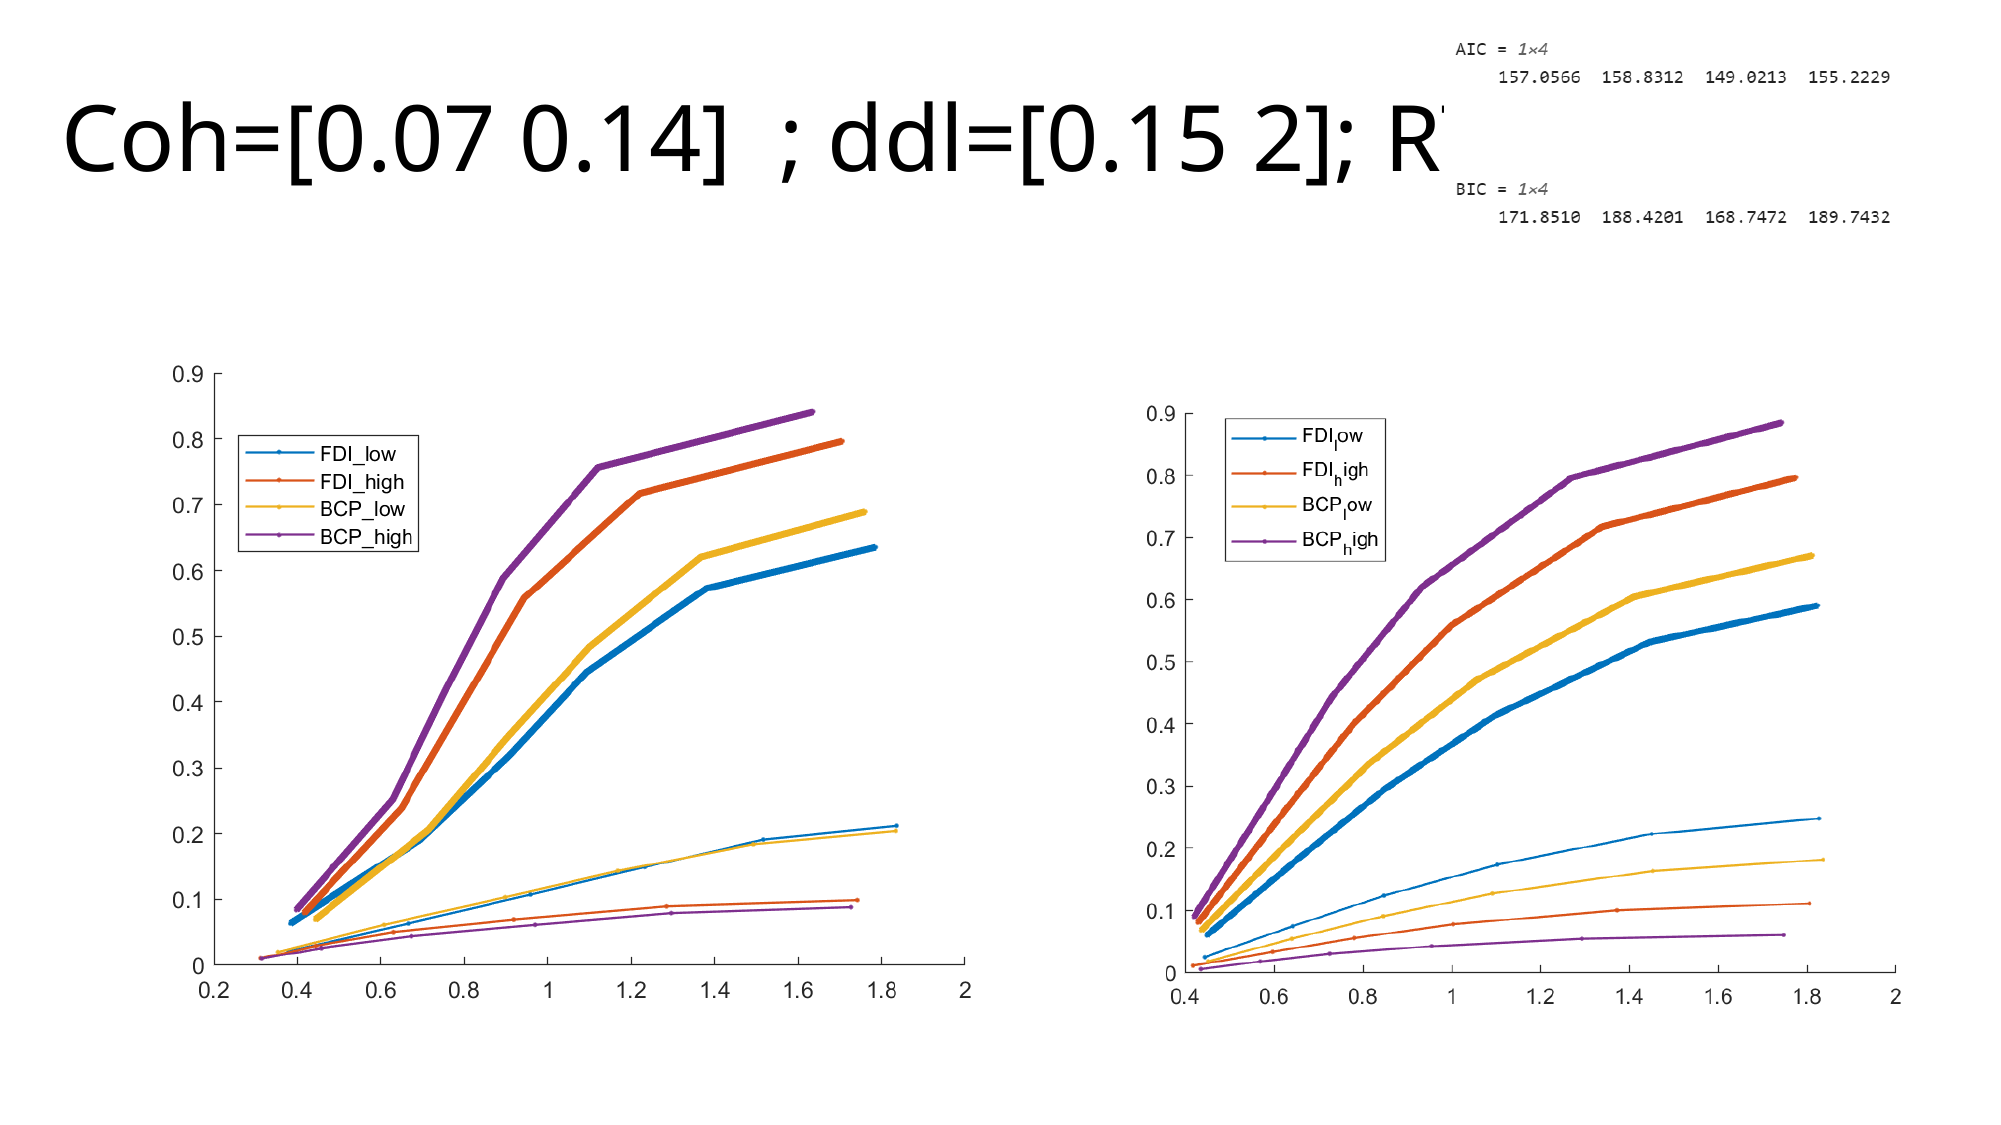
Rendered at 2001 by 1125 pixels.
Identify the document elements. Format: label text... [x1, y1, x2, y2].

picture [1066, 360, 1983, 1048]
picture [1443, 32, 1954, 241]
picture [87, 318, 1057, 1045]
title Coh=[0.07 0.14] ; ddl=[0.15 2]; RT [46, 33, 1772, 251]
